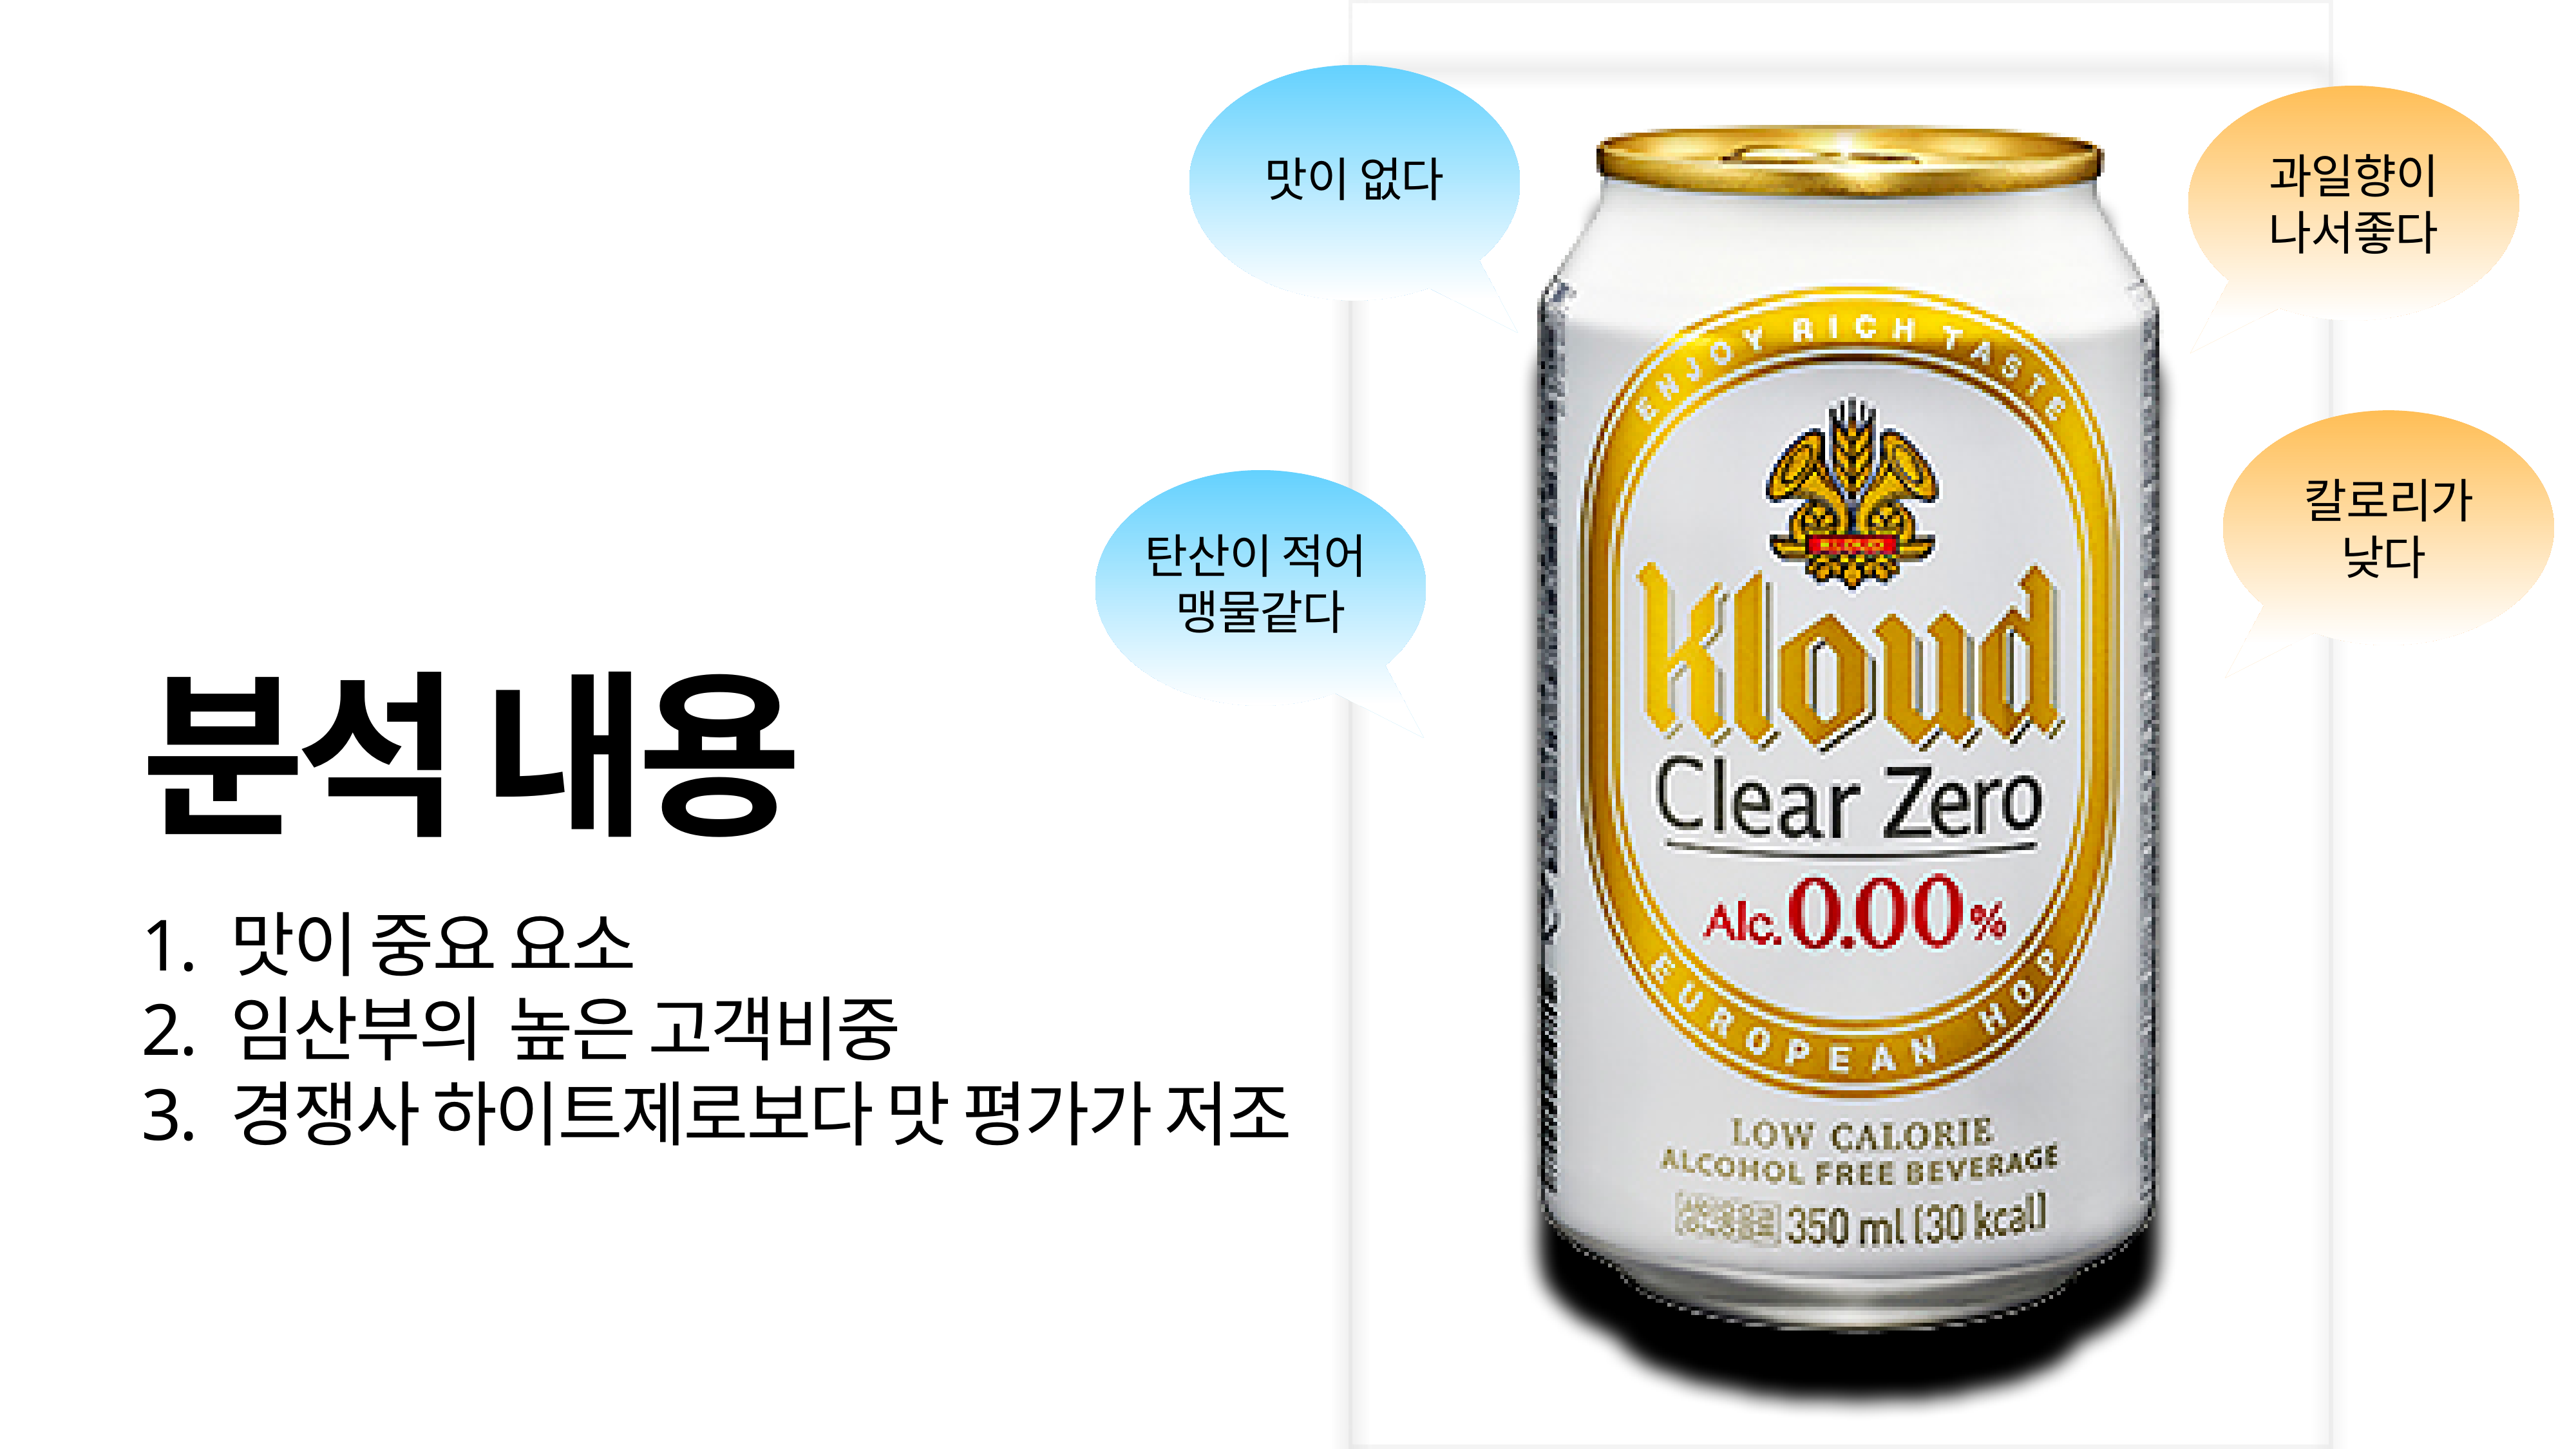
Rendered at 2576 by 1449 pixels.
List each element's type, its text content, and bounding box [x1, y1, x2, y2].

text_box 칼로리가 낮다 [2333, 410, 2554, 645]
text_box [1345, 645, 1348, 700]
text_box [1189, 64, 1348, 301]
list 1. 맛이 중요 요소 2. 임산부의 높은 고객비중 3. 경쟁사 하이트제로보다 맛 평가가 저조 [135, 894, 1345, 1231]
picture [1348, 0, 2333, 1449]
title 분석 내용 [135, 297, 1345, 862]
text_box 과일향이 나서좋다 [2333, 85, 2519, 321]
text_box [1345, 486, 1348, 521]
text_box 탄산이 적어 맹물같다 [1345, 521, 1348, 645]
text_box 맛이 없다 [1204, 144, 1348, 211]
